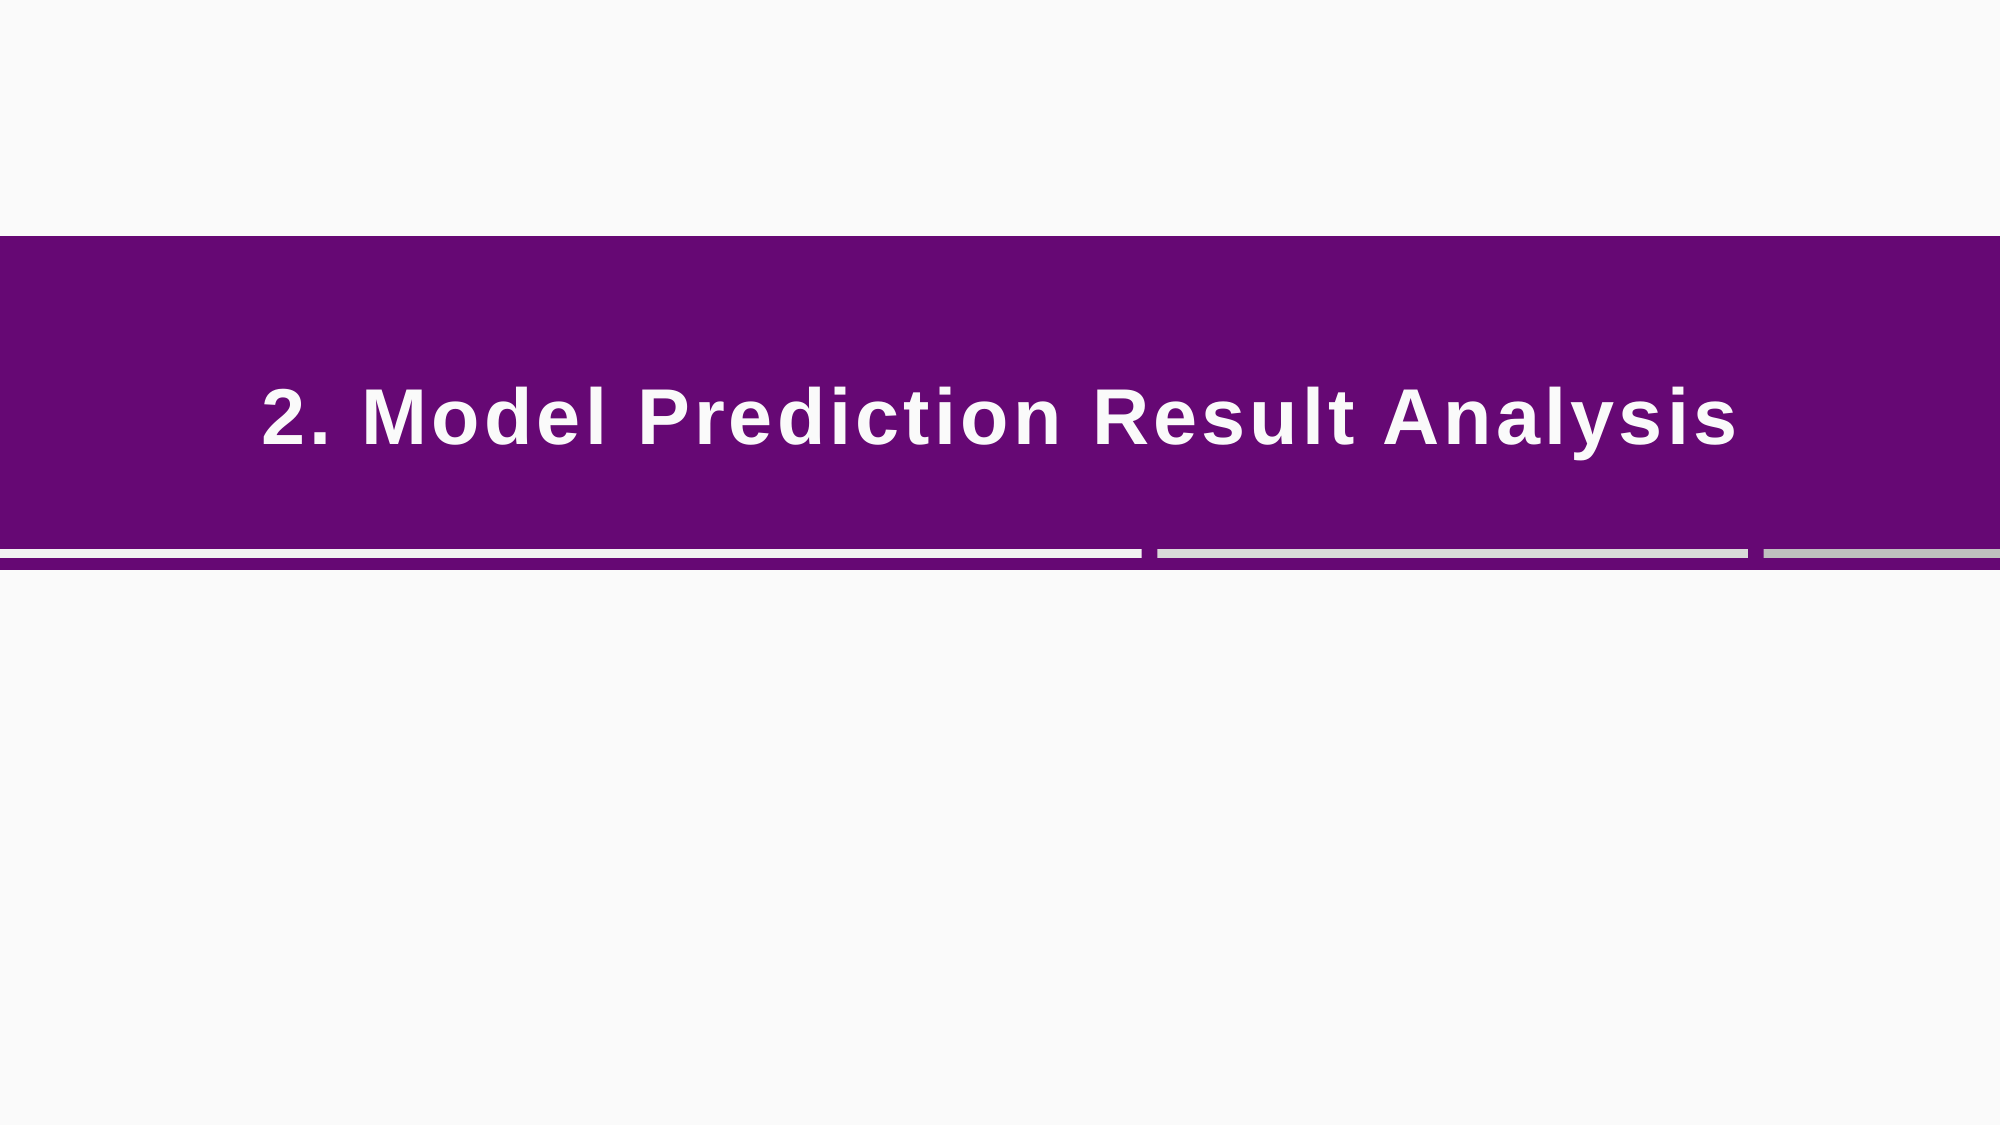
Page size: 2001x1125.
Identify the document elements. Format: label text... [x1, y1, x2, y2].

title 2. Model Prediction Result Analysis [0, 310, 2000, 517]
